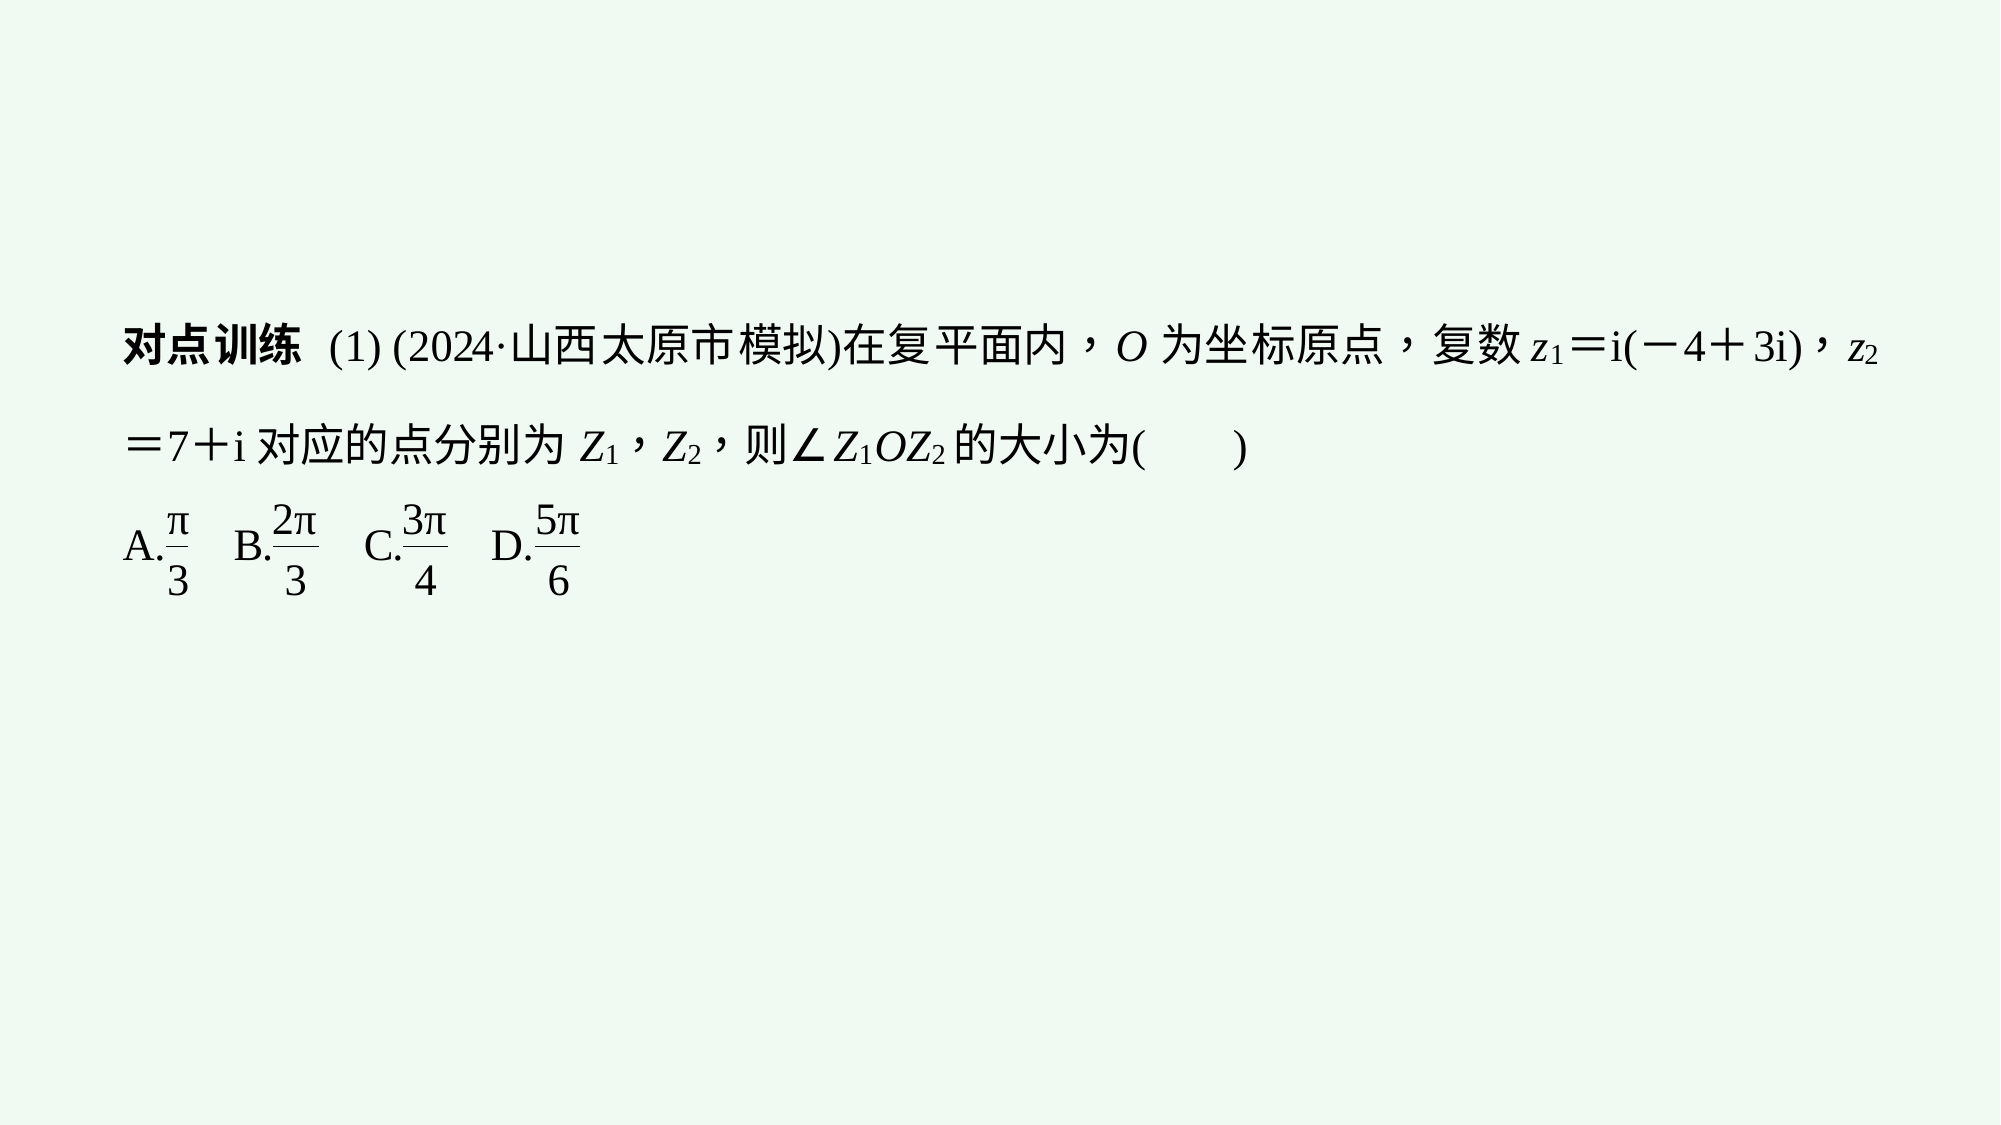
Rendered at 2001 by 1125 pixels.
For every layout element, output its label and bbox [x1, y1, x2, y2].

text_box [122, 294, 1881, 702]
